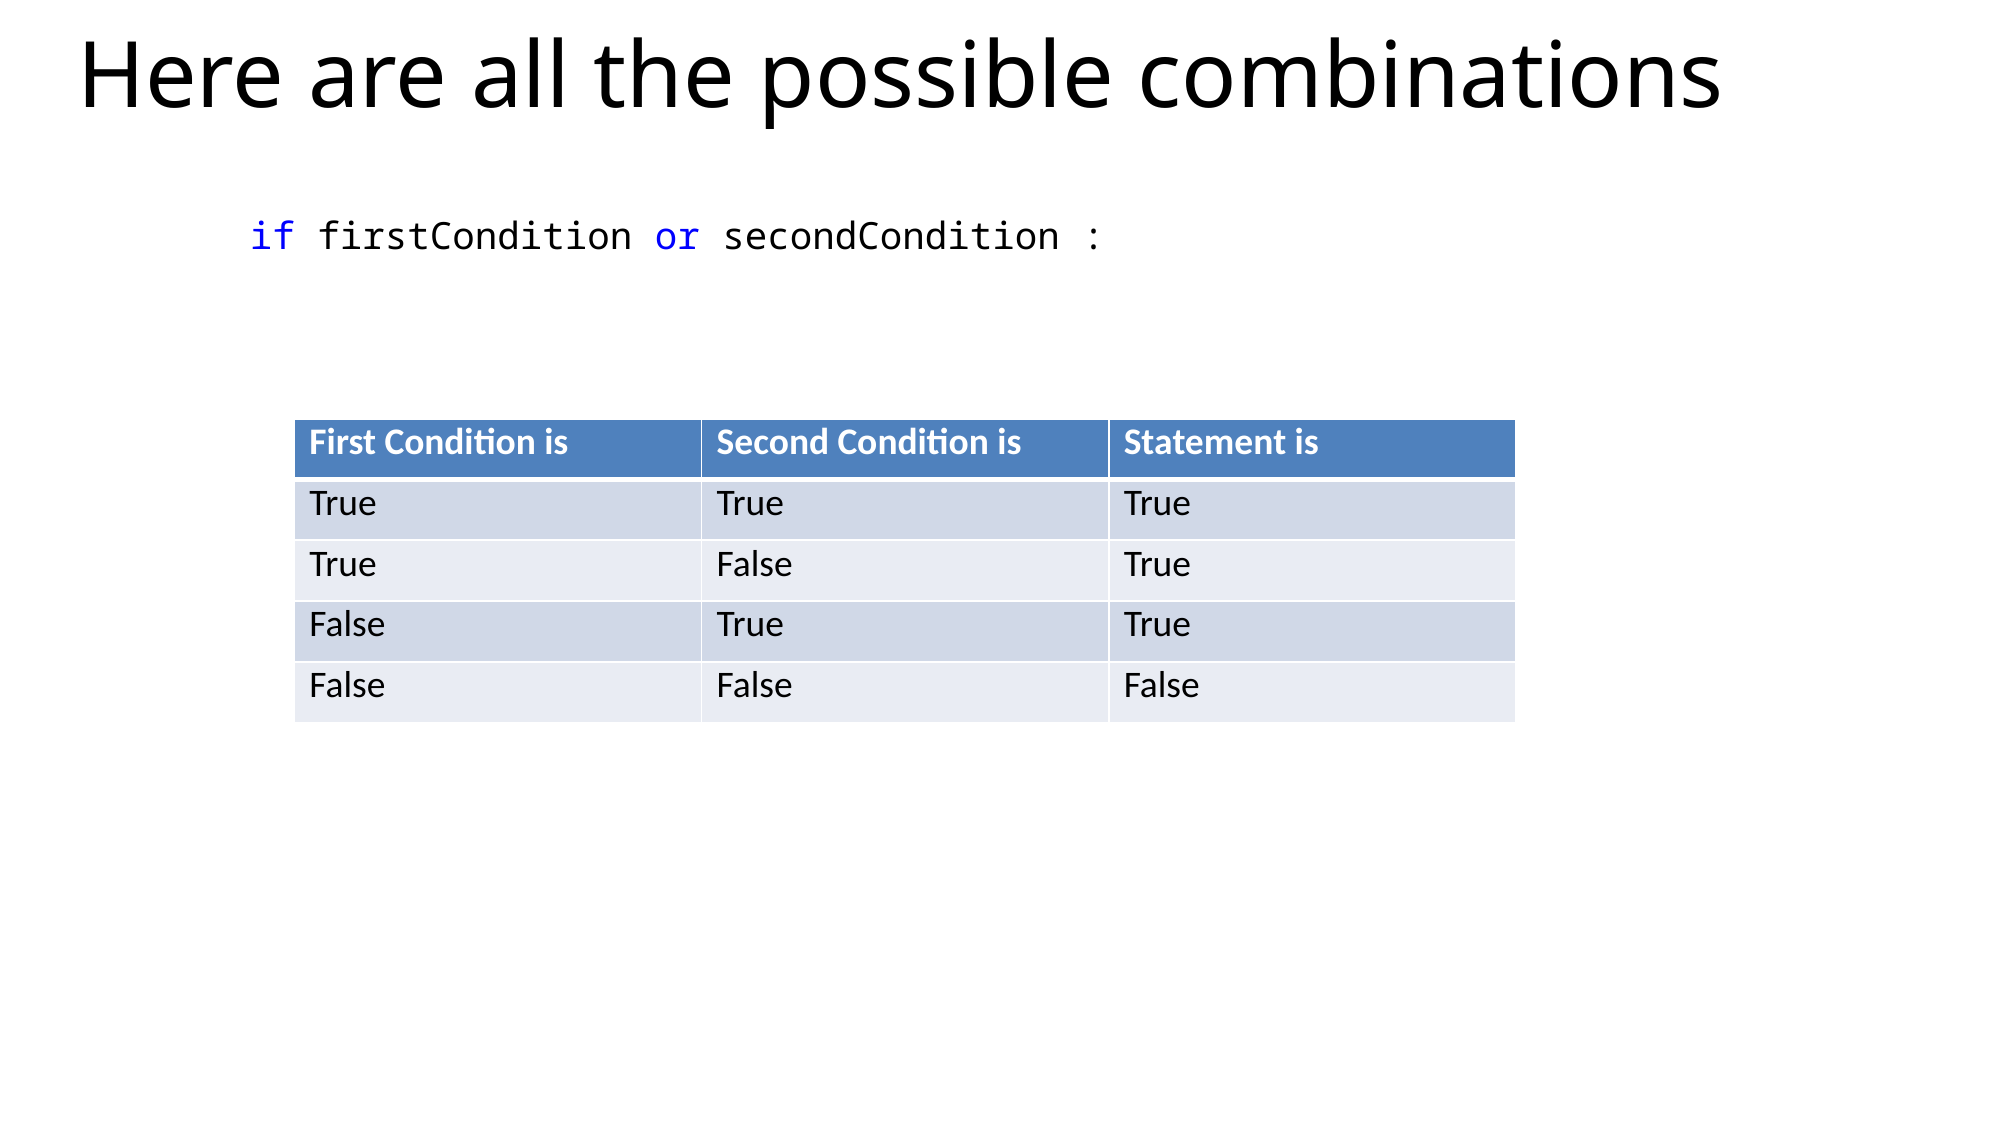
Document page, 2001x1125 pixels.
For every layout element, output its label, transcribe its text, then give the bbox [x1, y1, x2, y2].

table_cell False [295, 663, 701, 722]
table_header Second Condition is [702, 420, 1108, 477]
title Here are all the possible combinations [62, 29, 1953, 205]
table_cell True [1110, 482, 1515, 539]
table_header First Condition is [295, 420, 701, 477]
table_cell True [702, 602, 1108, 661]
table_cell True [295, 482, 701, 539]
table_cell True [702, 482, 1108, 539]
table_cell False [702, 541, 1108, 600]
table_cell False [295, 602, 701, 661]
text_box if firstCondition or secondCondition : [235, 204, 1120, 309]
table_cell True [1110, 602, 1515, 661]
table_cell True [295, 541, 701, 600]
table_cell False [702, 663, 1108, 722]
table_cell True [1110, 541, 1515, 600]
table_cell False [1110, 663, 1515, 722]
table_header Statement is [1110, 420, 1515, 477]
